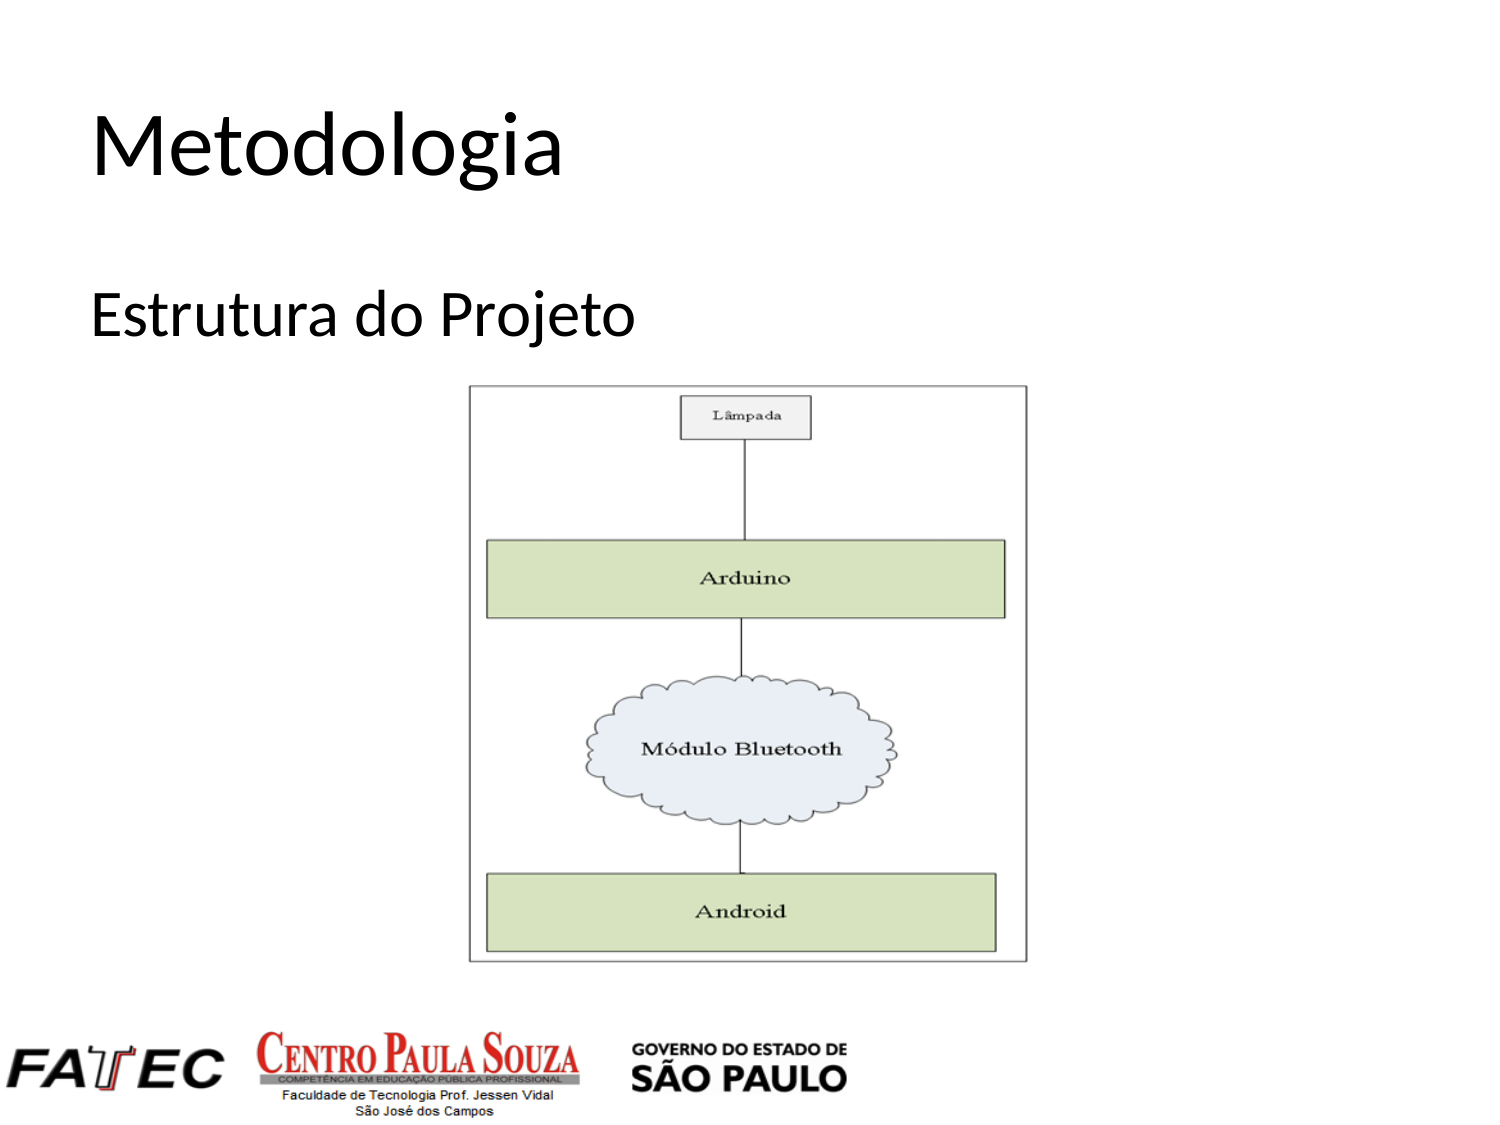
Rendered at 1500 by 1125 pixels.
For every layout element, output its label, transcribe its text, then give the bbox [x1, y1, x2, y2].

list Estrutura do Projeto [75, 262, 1425, 1005]
picture [466, 385, 1034, 965]
title Metodologia [75, 45, 1425, 233]
picture [0, 999, 848, 1125]
